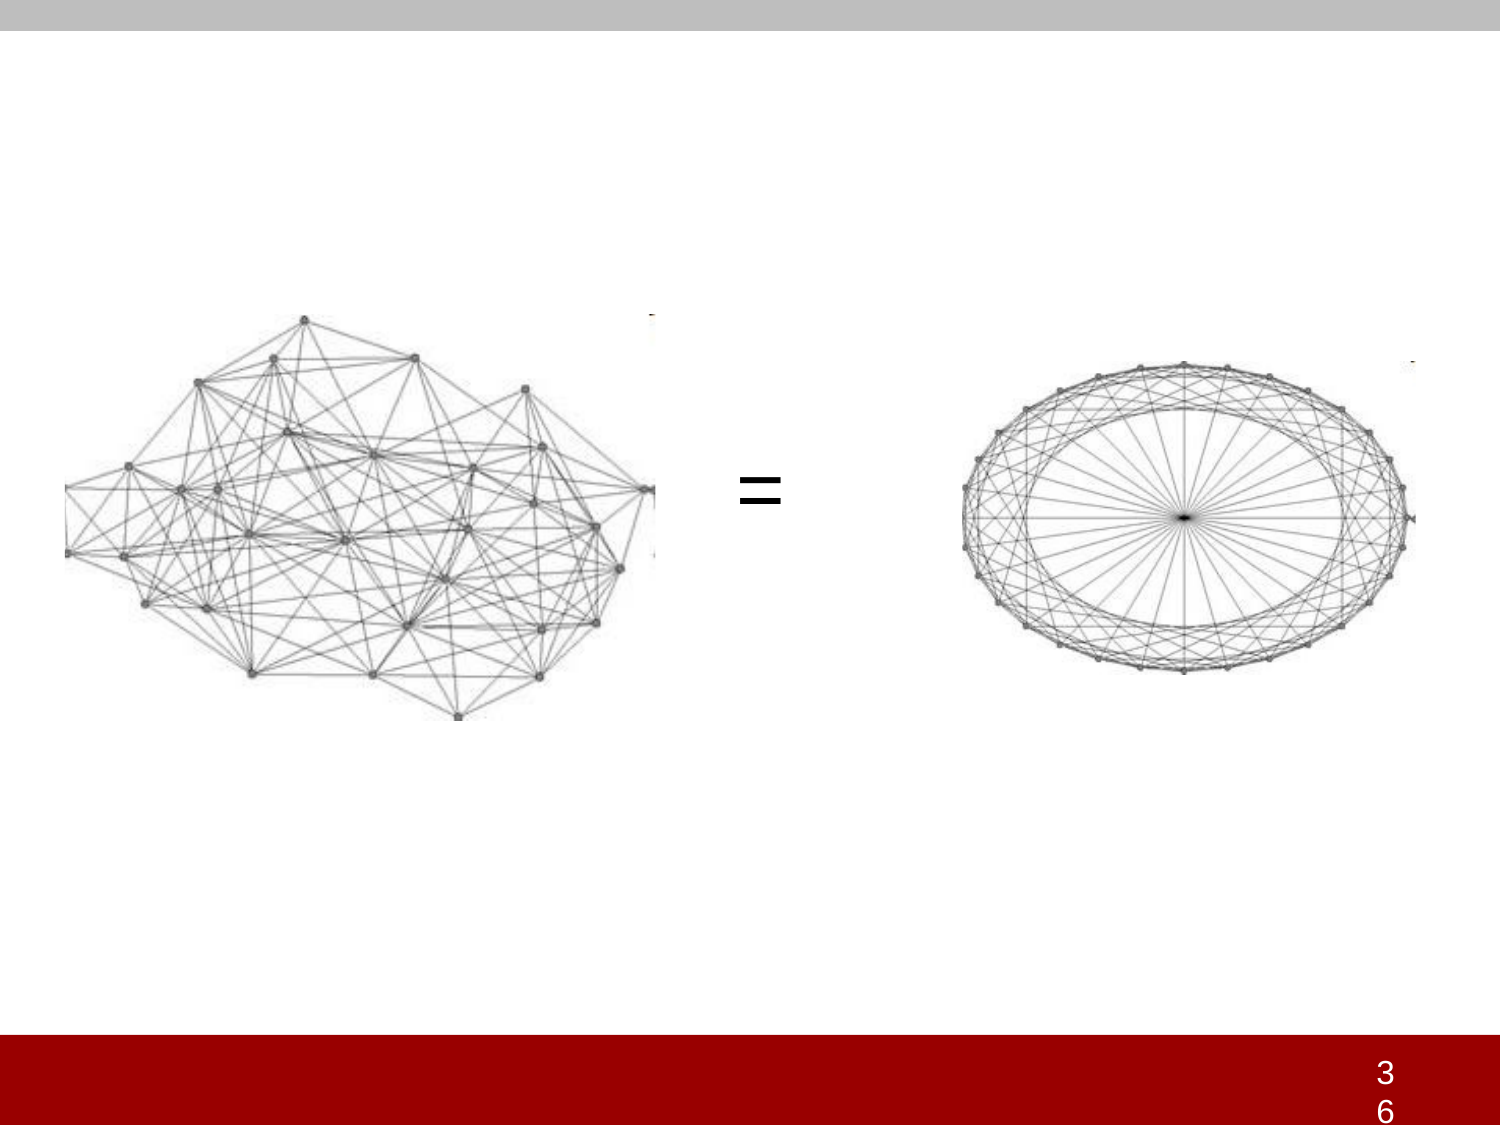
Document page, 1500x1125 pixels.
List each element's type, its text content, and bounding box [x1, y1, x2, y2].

text_box [64, 314, 656, 721]
text_box [962, 361, 1416, 675]
text_box 36 [1374, 1048, 1413, 1125]
text_box = [734, 432, 781, 535]
